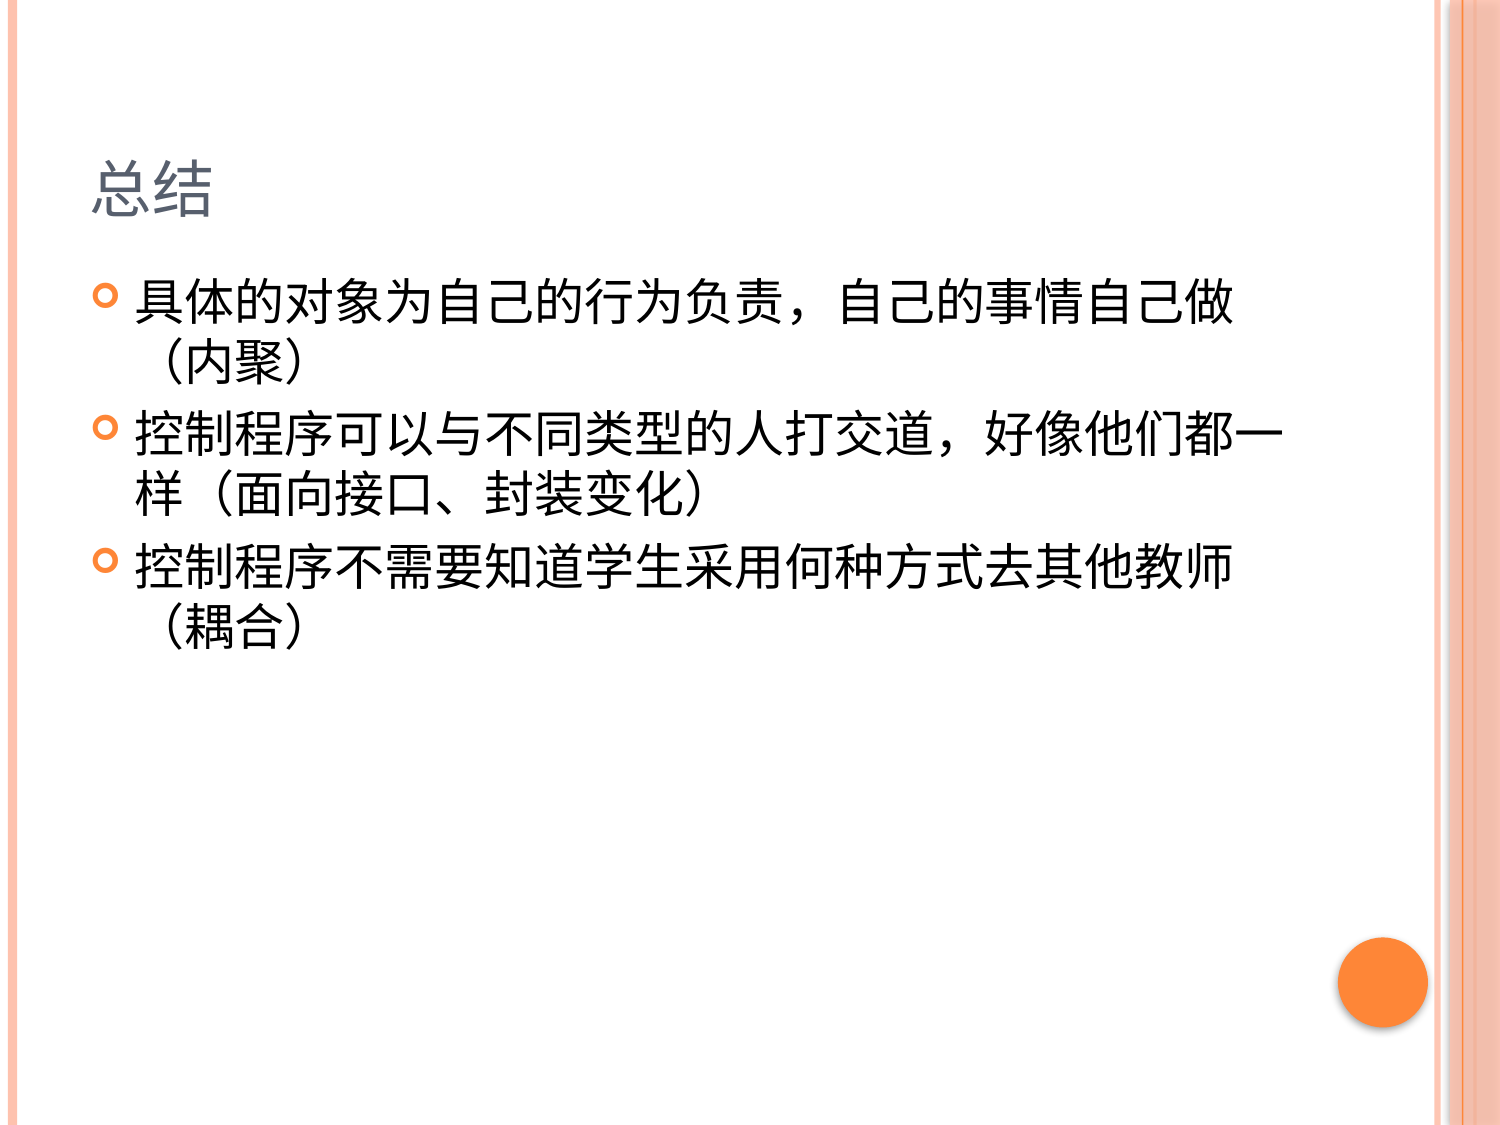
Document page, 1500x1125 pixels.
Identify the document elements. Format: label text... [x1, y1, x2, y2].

list 具体的对象为自己的行为负责，自己的事情自己做（内聚） 控制程序可以与不同类型的人打交道，好像他们都一样（面向接口、封装变化） 控制程序不需要知道学生采用何种方式去其他教师（耦合） [75, 262, 1300, 1062]
title 总结 [75, 45, 1300, 233]
